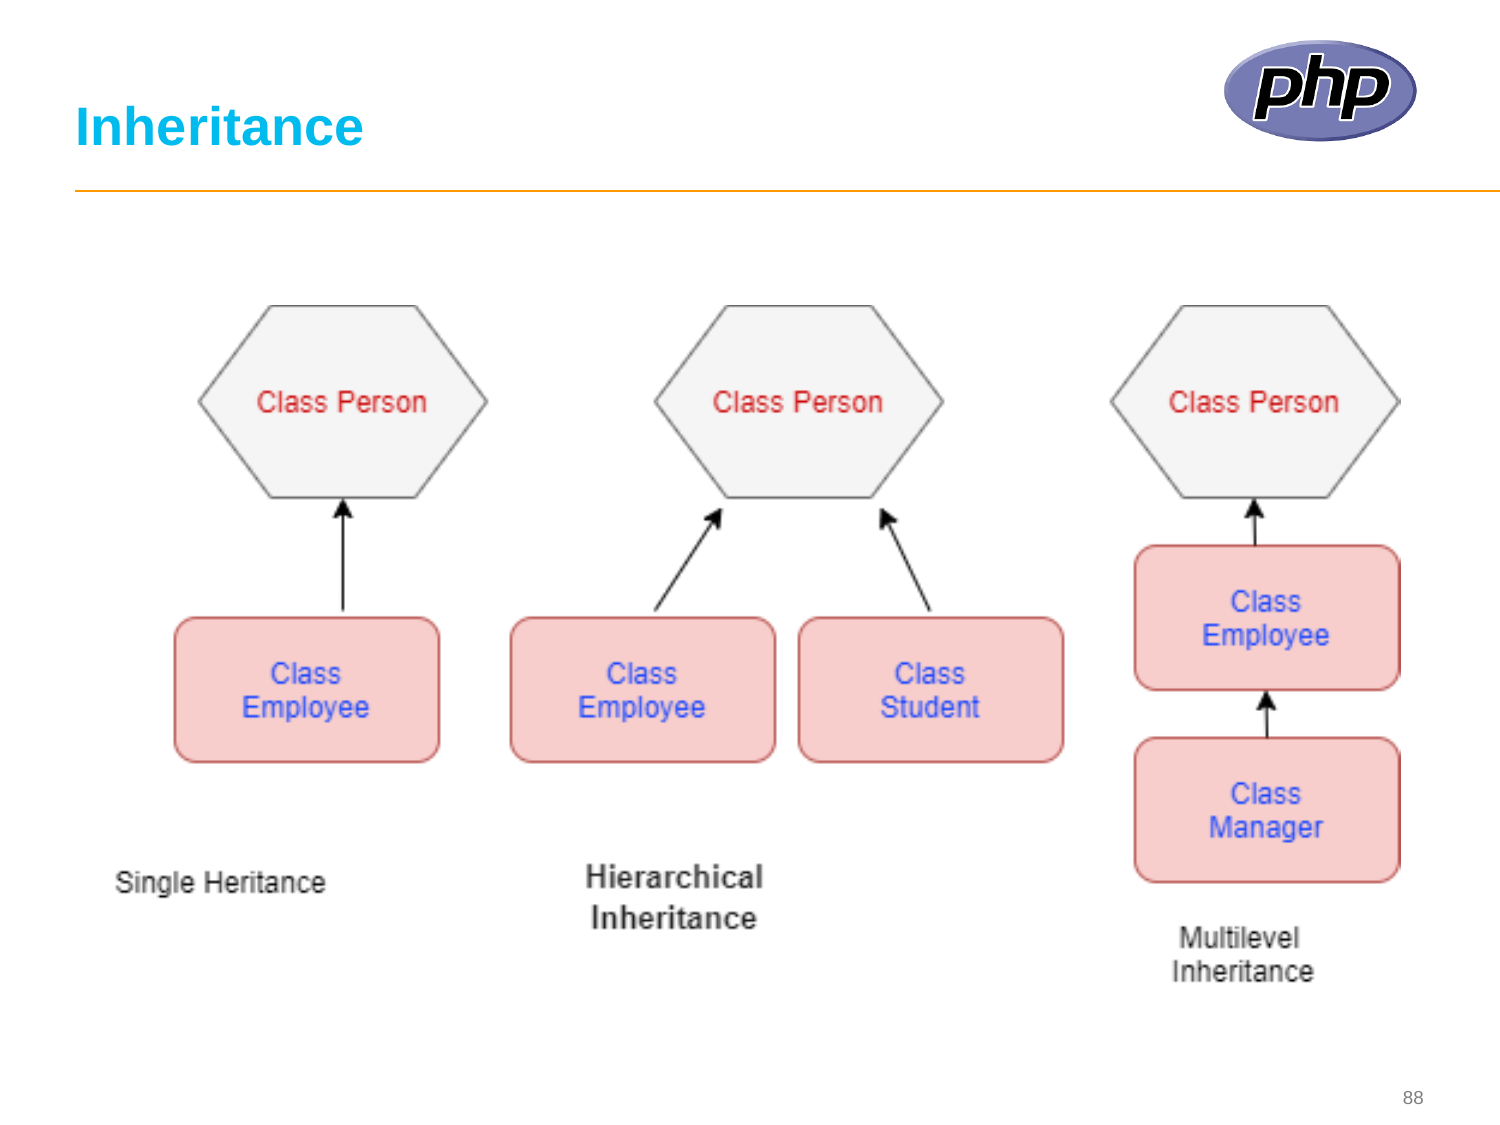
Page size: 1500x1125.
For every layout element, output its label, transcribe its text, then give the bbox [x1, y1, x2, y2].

picture [99, 305, 1402, 992]
title Inheritance [75, 27, 1422, 157]
